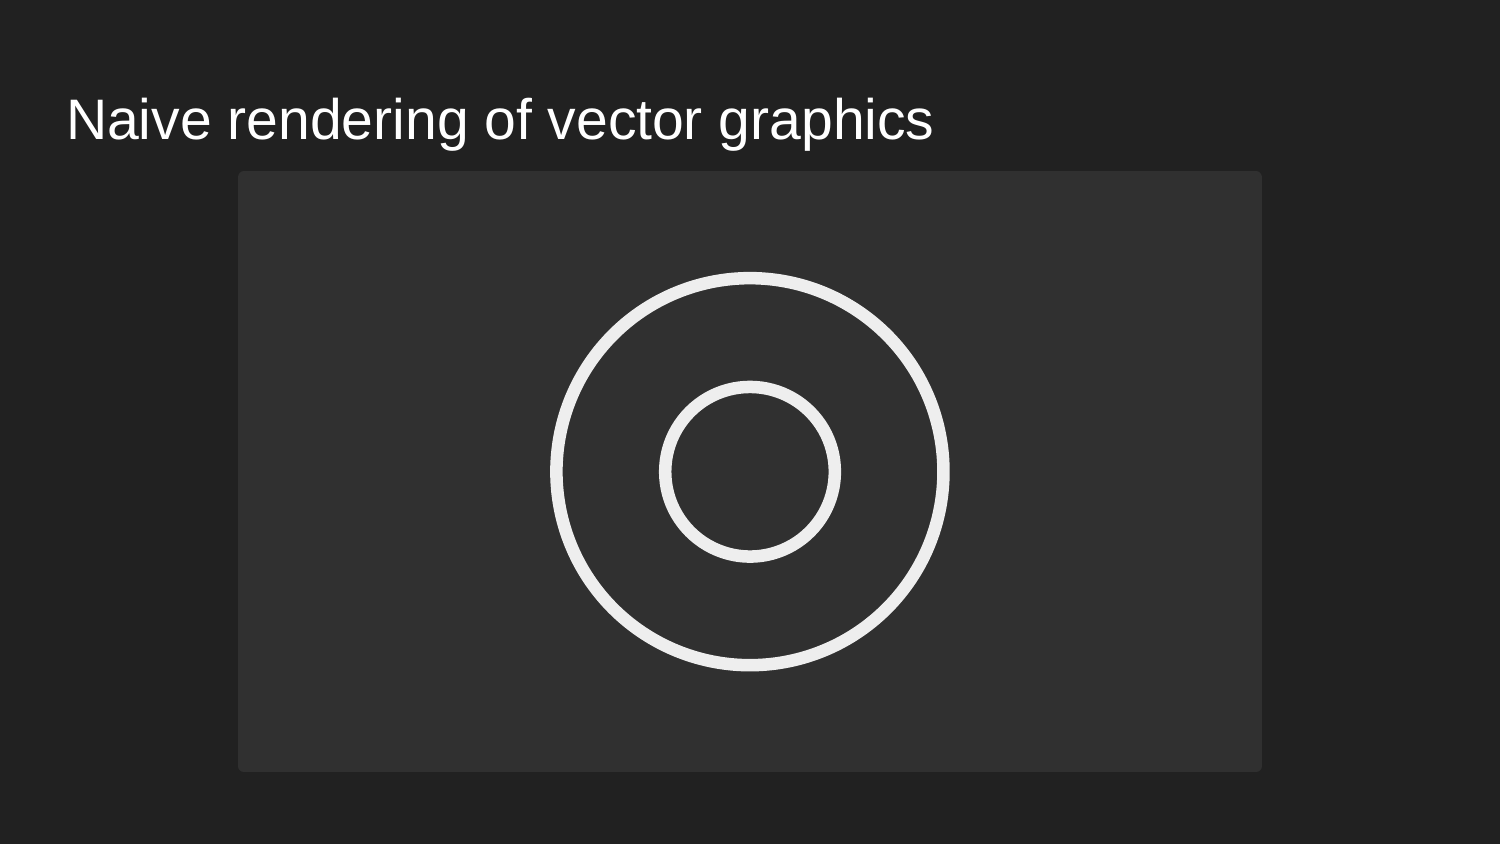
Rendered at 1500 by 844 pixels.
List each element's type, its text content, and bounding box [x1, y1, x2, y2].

text_box [243, 177, 1256, 766]
text_box [556, 278, 944, 666]
text_box [665, 386, 835, 557]
title Naive rendering of vector graphics [51, 72, 1449, 167]
